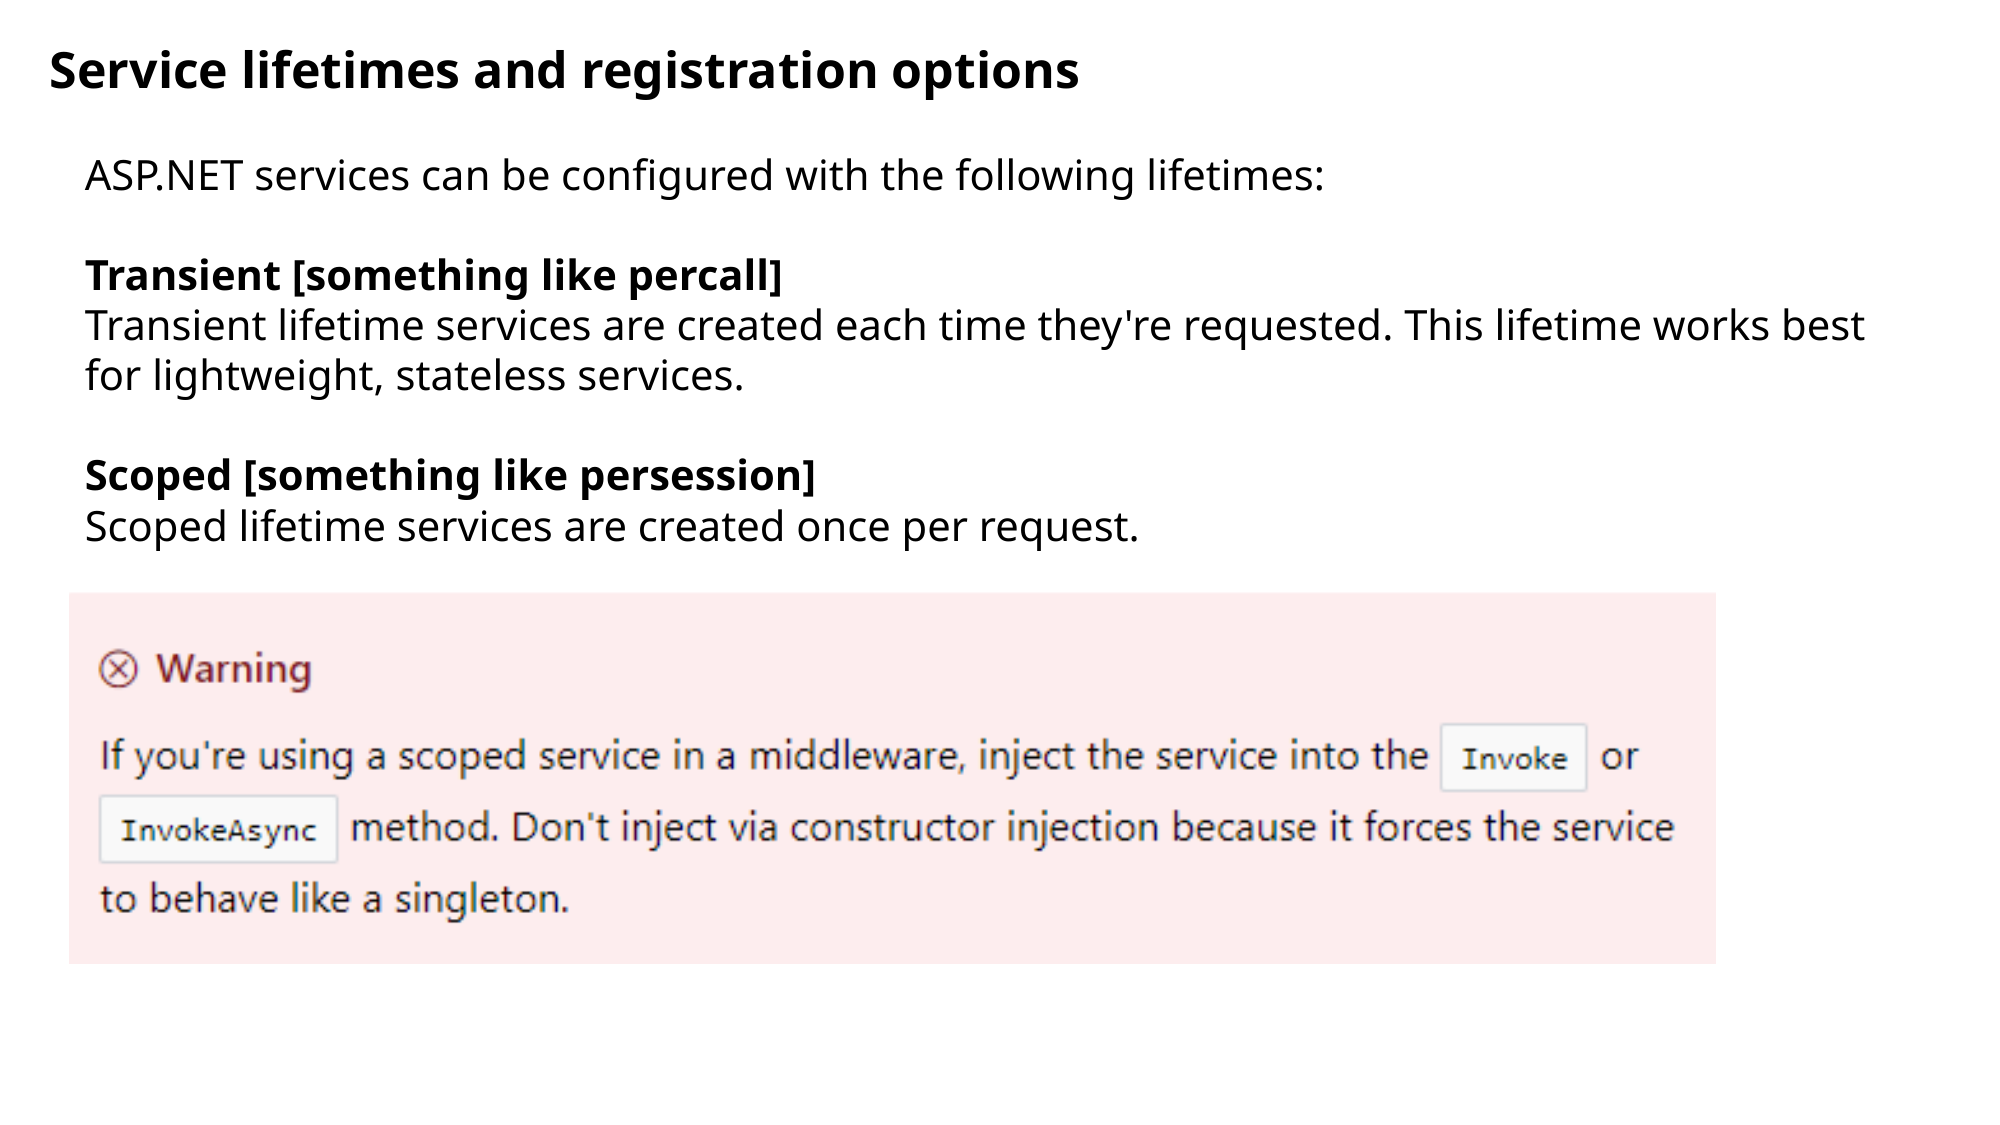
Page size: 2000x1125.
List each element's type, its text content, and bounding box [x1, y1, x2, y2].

text_box ASP.NET services can be configured with the following lifetimes: Transient [something like percall] Transient lifetime services are created each time they're requested. This lifetime works best for lightweight, stateless services. Scoped [something like persession] Scoped lifetime services are created once per request. [69, 141, 1890, 607]
picture [69, 591, 1716, 965]
text_box Service lifetimes and registration options [35, 30, 1096, 106]
